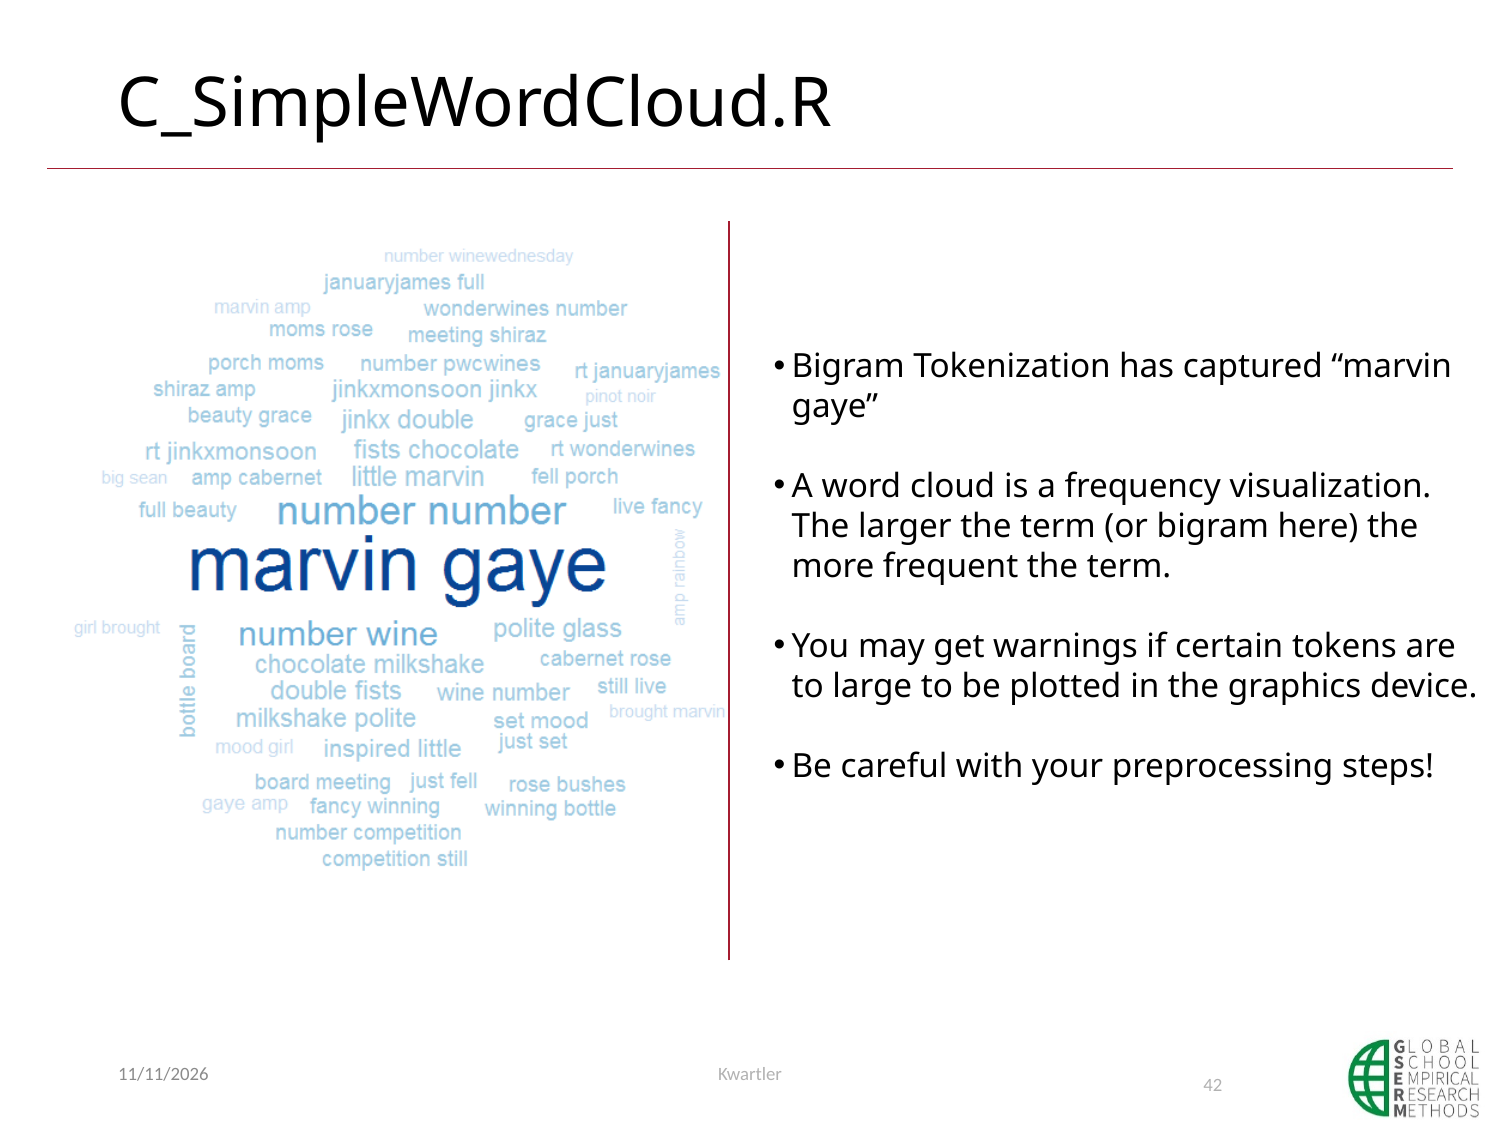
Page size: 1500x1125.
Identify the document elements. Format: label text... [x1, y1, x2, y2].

picture [49, 234, 726, 899]
slide_number 42 [1188, 1042, 1330, 1103]
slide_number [103, 1042, 441, 1103]
text_box Bigram Tokenization has captured “marvin gaye” A word cloud is a frequency visualization. The larger the term (or bigram here) the more frequent the term. You may get warnings if certain tokens are to large to be plotted in the graphics device. Be careful with your preprocessing steps! [758, 337, 1500, 792]
footer Kwartler [496, 1042, 1004, 1103]
picture [1342, 1031, 1500, 1120]
title C_SimpleWordCloud.R [103, 59, 1397, 157]
